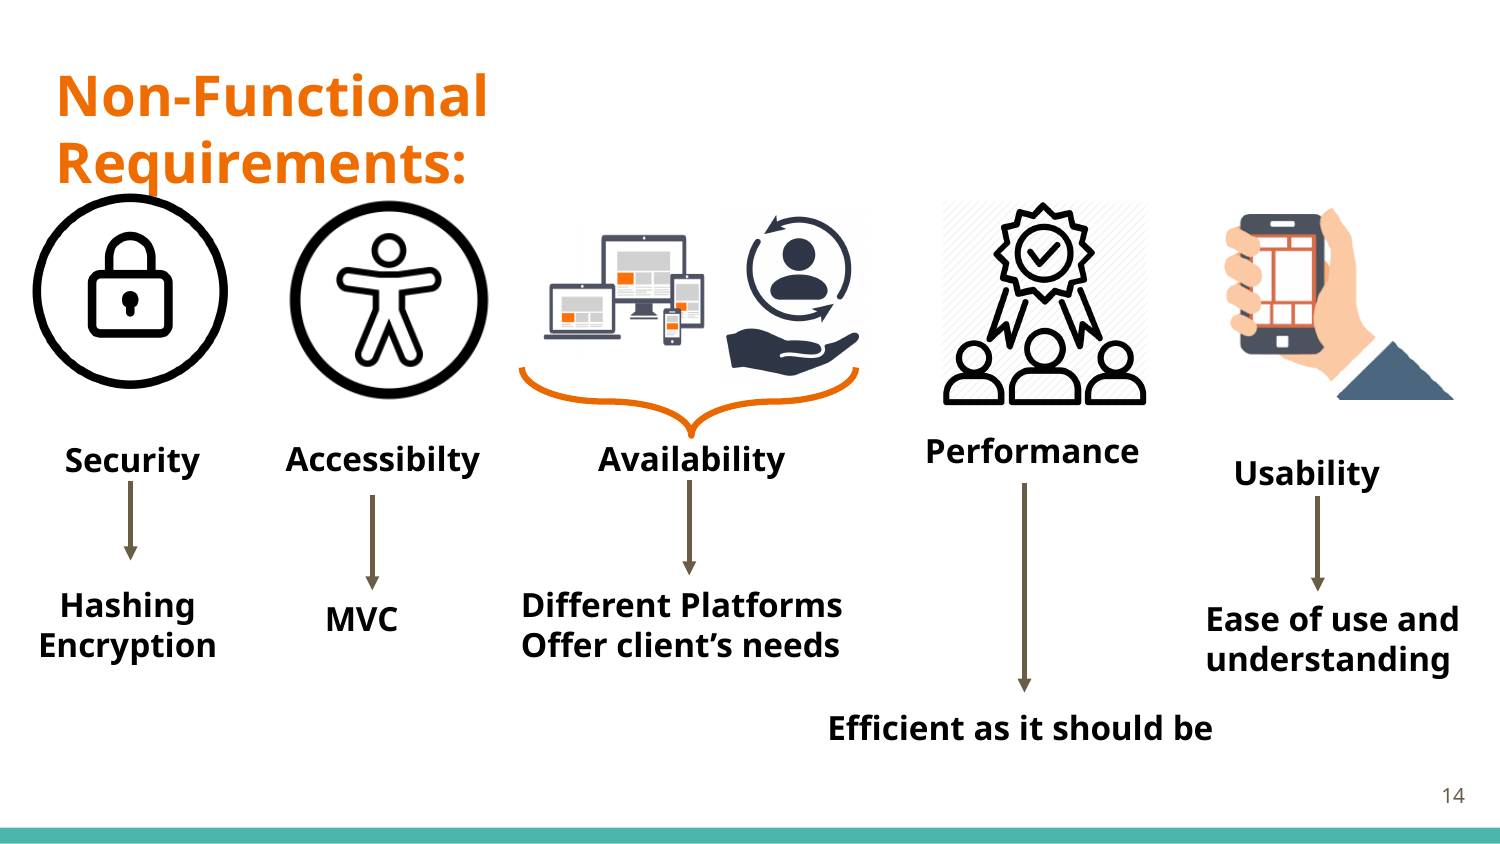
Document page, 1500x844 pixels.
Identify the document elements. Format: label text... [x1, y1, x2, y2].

text_box MVC [244, 583, 518, 844]
text_box Non-Functional Requirements: [40, 44, 736, 142]
text_box [520, 367, 529, 383]
text_box [536, 388, 841, 437]
picture [940, 199, 1149, 408]
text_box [533, 208, 868, 381]
text_box Ease of use and understanding [1190, 583, 1500, 844]
picture [1215, 191, 1466, 416]
text_box Performance [910, 414, 1220, 452]
text_box Different Platforms Offer client’s needs [505, 568, 914, 844]
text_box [19, 185, 240, 844]
text_box Accessibilty [270, 423, 580, 461]
picture [283, 194, 495, 406]
text_box Availability [583, 423, 820, 460]
text_box Efficient as it should be [812, 692, 1305, 844]
text_box Usability [1218, 437, 1500, 474]
